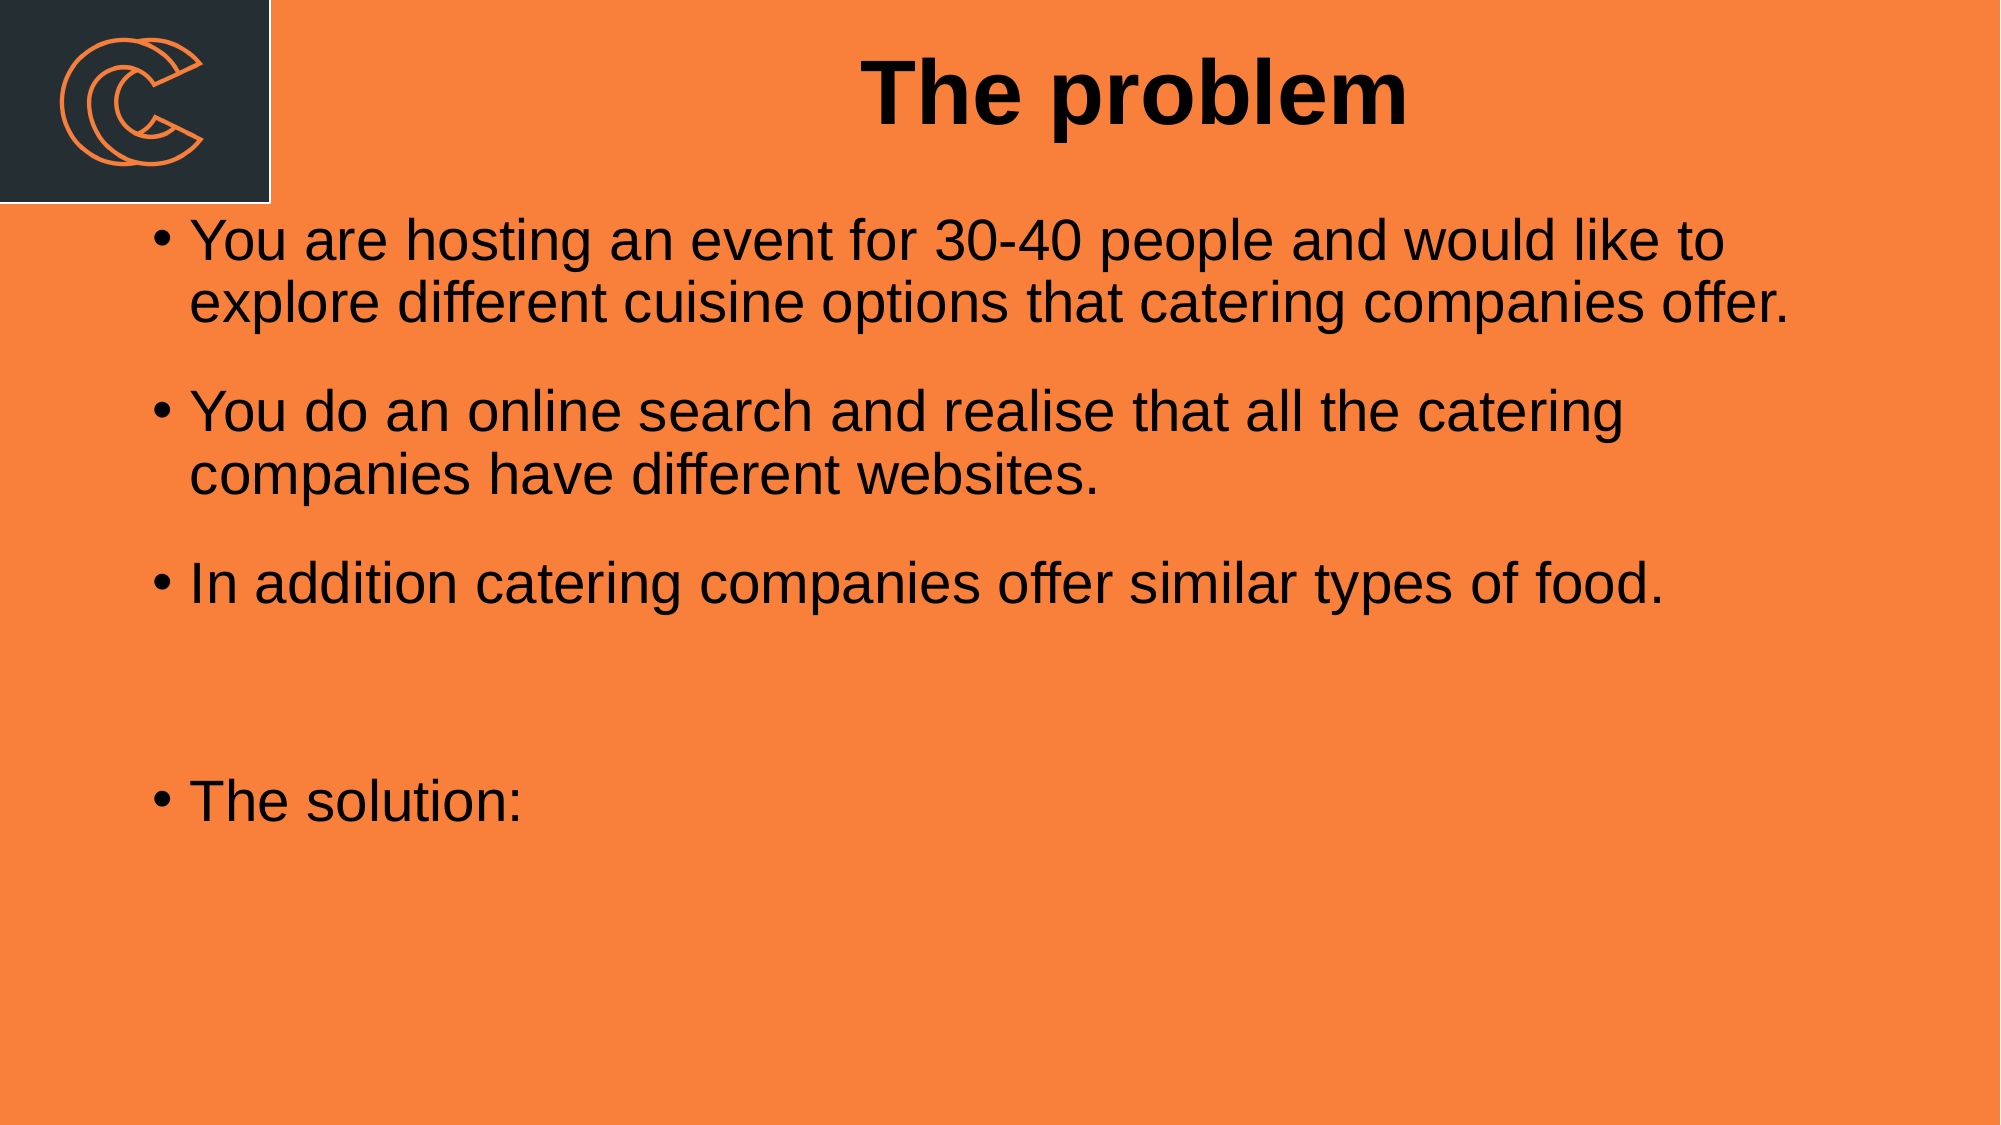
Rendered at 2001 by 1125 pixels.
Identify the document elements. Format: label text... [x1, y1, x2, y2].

picture [0, 0, 269, 202]
list You are hosting an event for 30-40 people and would like to explore different cuisine options that catering companies offer. You do an online search and realise that all the catering companies have different websites. In addition catering companies offer similar types of food. The solution: [137, 202, 1863, 1014]
title The problem [271, 6, 2000, 183]
